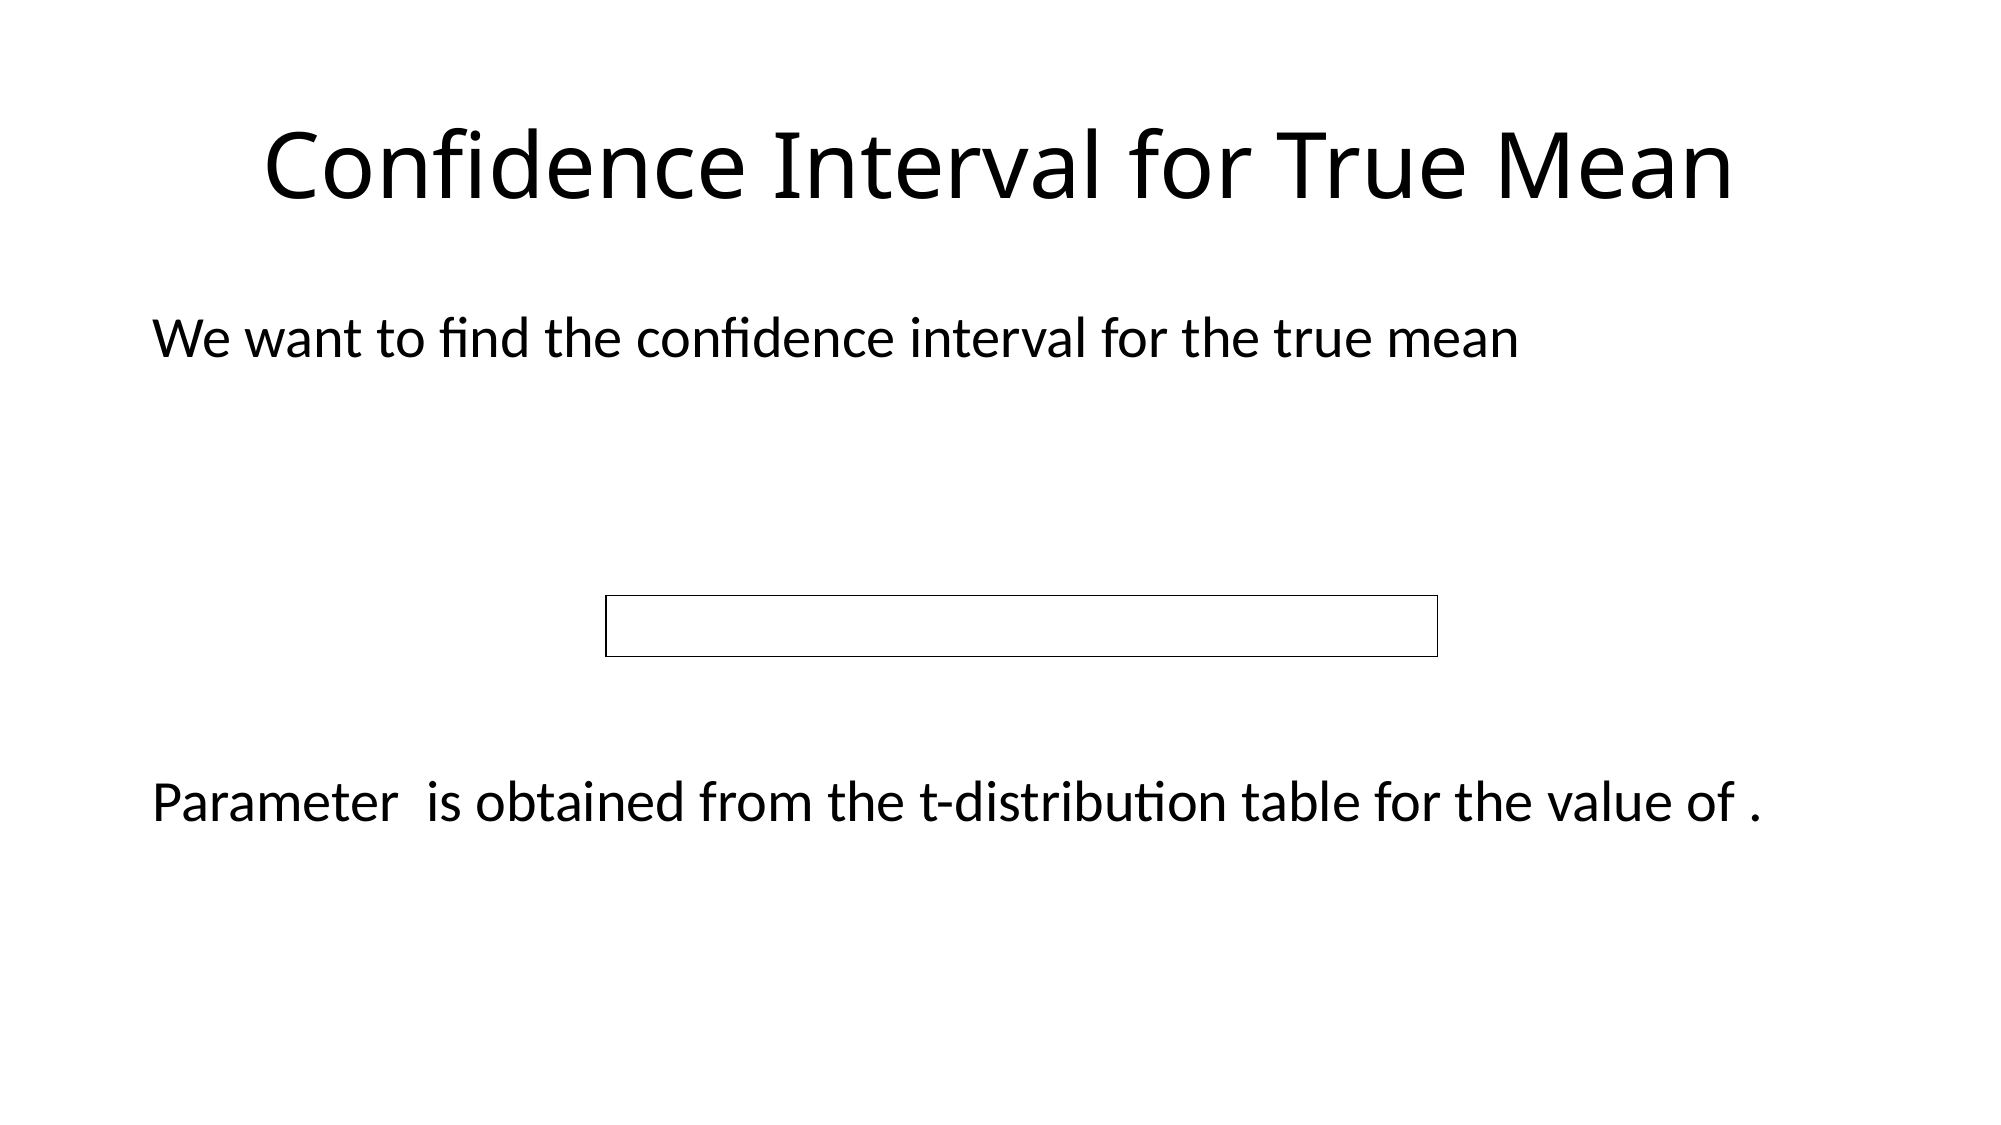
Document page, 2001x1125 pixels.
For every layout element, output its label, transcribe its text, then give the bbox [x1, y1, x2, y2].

title Confidence Interval for True Mean [137, 59, 1863, 278]
